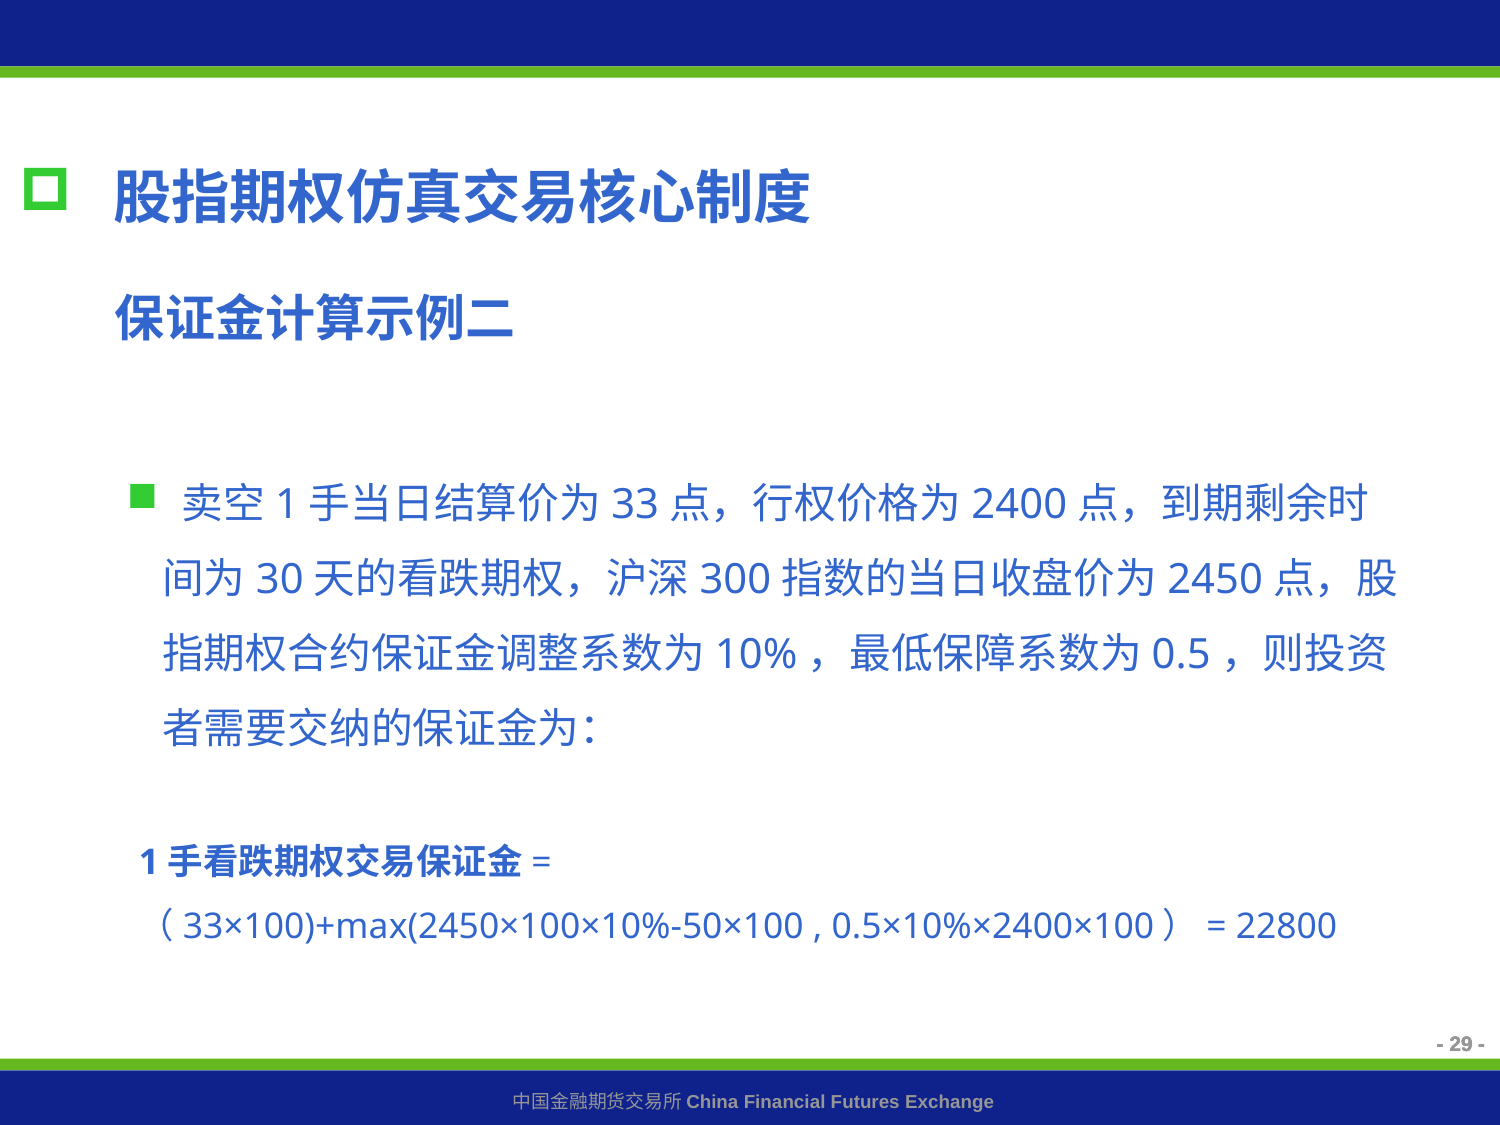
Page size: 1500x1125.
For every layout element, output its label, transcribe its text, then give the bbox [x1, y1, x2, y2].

text_box 卖空1手当日结算价为33点，行权价格为2400点，到期剩余时间为30天的看跌期权，沪深300指数的当日收盘价为2450点，股指期权合约保证金调整系数为10%，最低保障系数为0.5，则投资者需要交纳的保证金为： [112, 444, 1424, 760]
text_box 保证金计算示例二 [100, 278, 1152, 386]
text_box 股指期权仿真交易核心制度 [4, 160, 828, 239]
text_box 1手看跌期权交易保证金= （33×100)+max(2450×100×10%-50×100 , 0.5×10%×2400×100）= 22800 [123, 810, 1418, 1047]
text_box - 29 - [1204, 1023, 1500, 1078]
